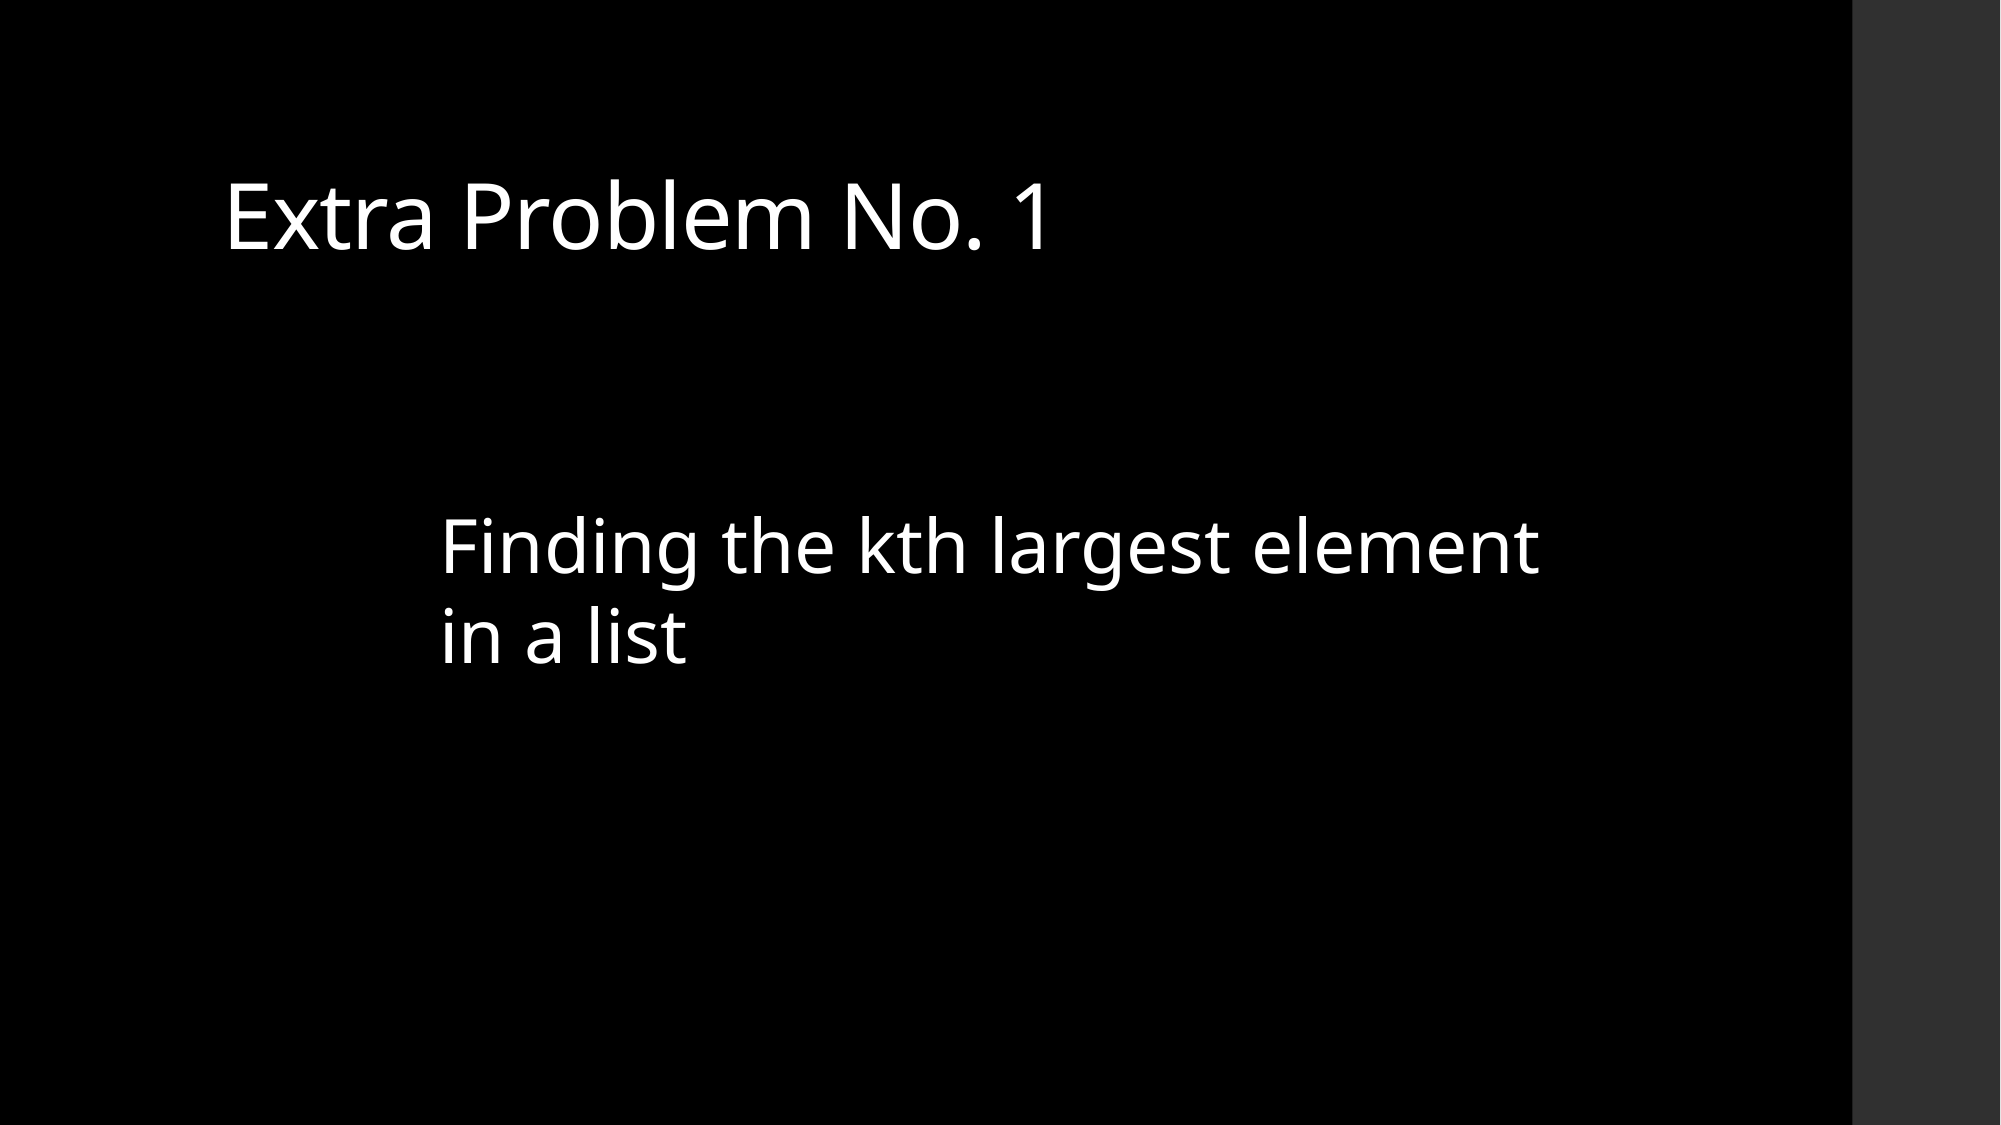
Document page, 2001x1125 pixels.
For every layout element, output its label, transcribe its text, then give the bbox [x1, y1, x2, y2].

title Extra Problem No. 1 [206, 60, 1797, 278]
text_box Finding the kth largest element in a list [424, 491, 1576, 687]
